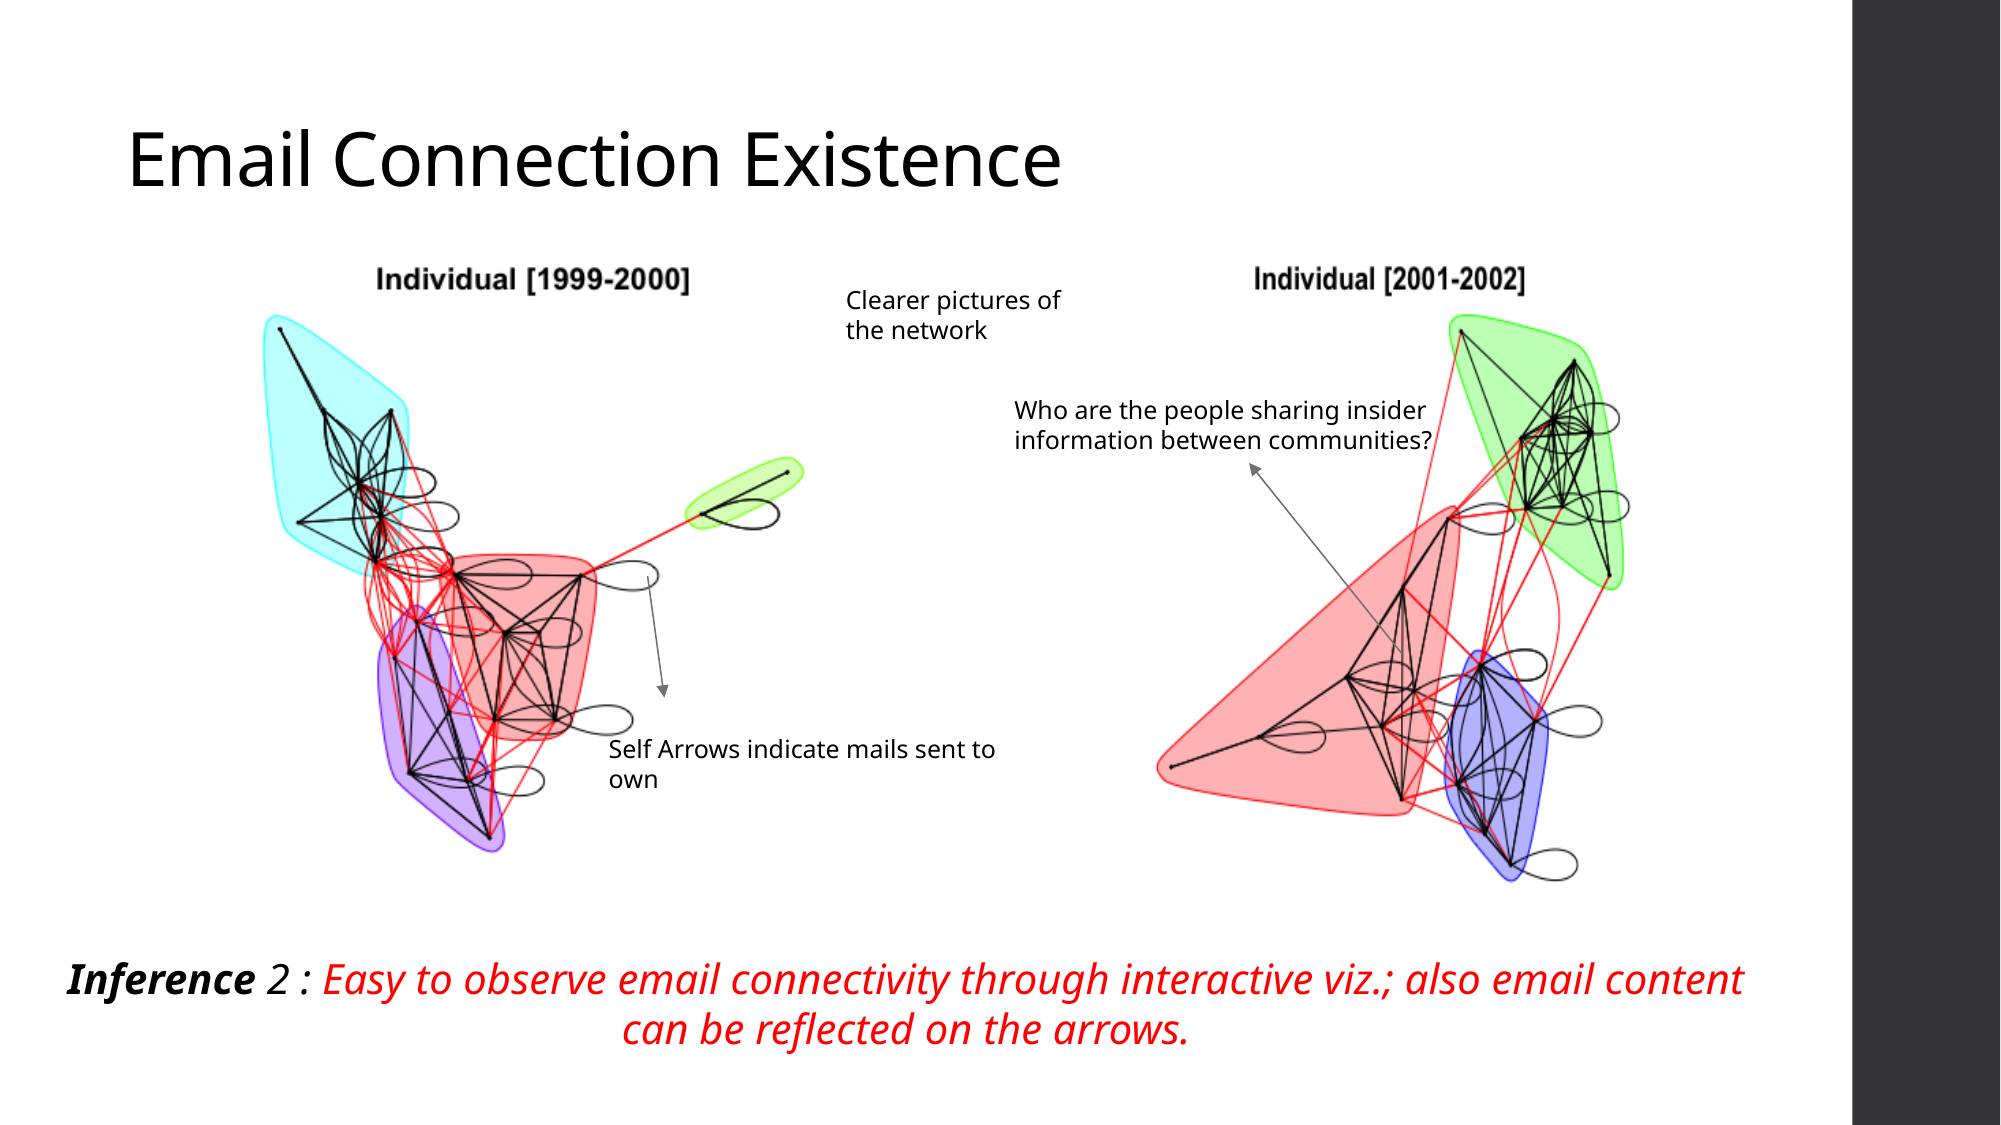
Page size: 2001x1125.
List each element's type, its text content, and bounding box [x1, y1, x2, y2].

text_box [1248, 462, 1403, 654]
title Email Connection Existence [111, 0, 1702, 211]
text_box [647, 575, 665, 698]
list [0, 247, 922, 860]
picture [928, 244, 1853, 888]
text_box Inference 2 : Easy to observe email connectivity through interactive viz.; also email content can be reflected on the arrows. [25, 945, 1788, 1060]
